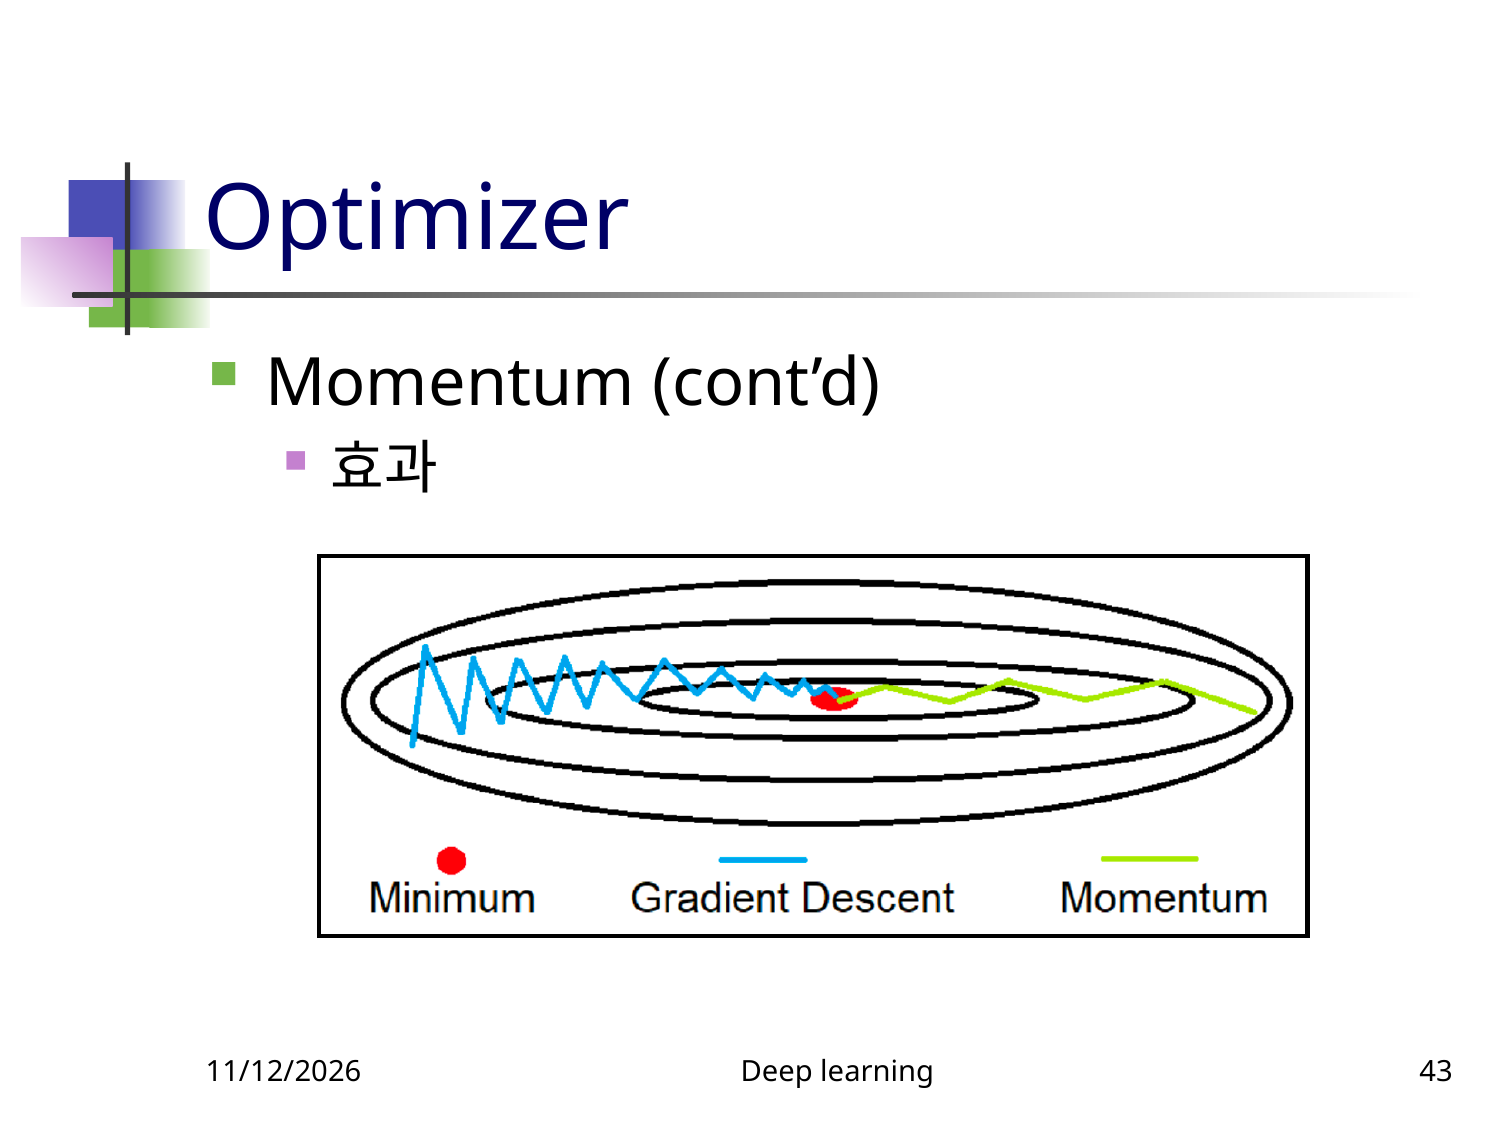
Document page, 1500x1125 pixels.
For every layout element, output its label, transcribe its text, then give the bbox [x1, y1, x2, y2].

list Momentum (cont’d) 효과 [193, 331, 1469, 1006]
footer Deep learning [600, 1024, 1075, 1100]
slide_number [190, 1024, 504, 1100]
slide_number 43 [1155, 1024, 1468, 1100]
title Optimizer [188, 35, 1468, 275]
picture [312, 549, 1312, 939]
